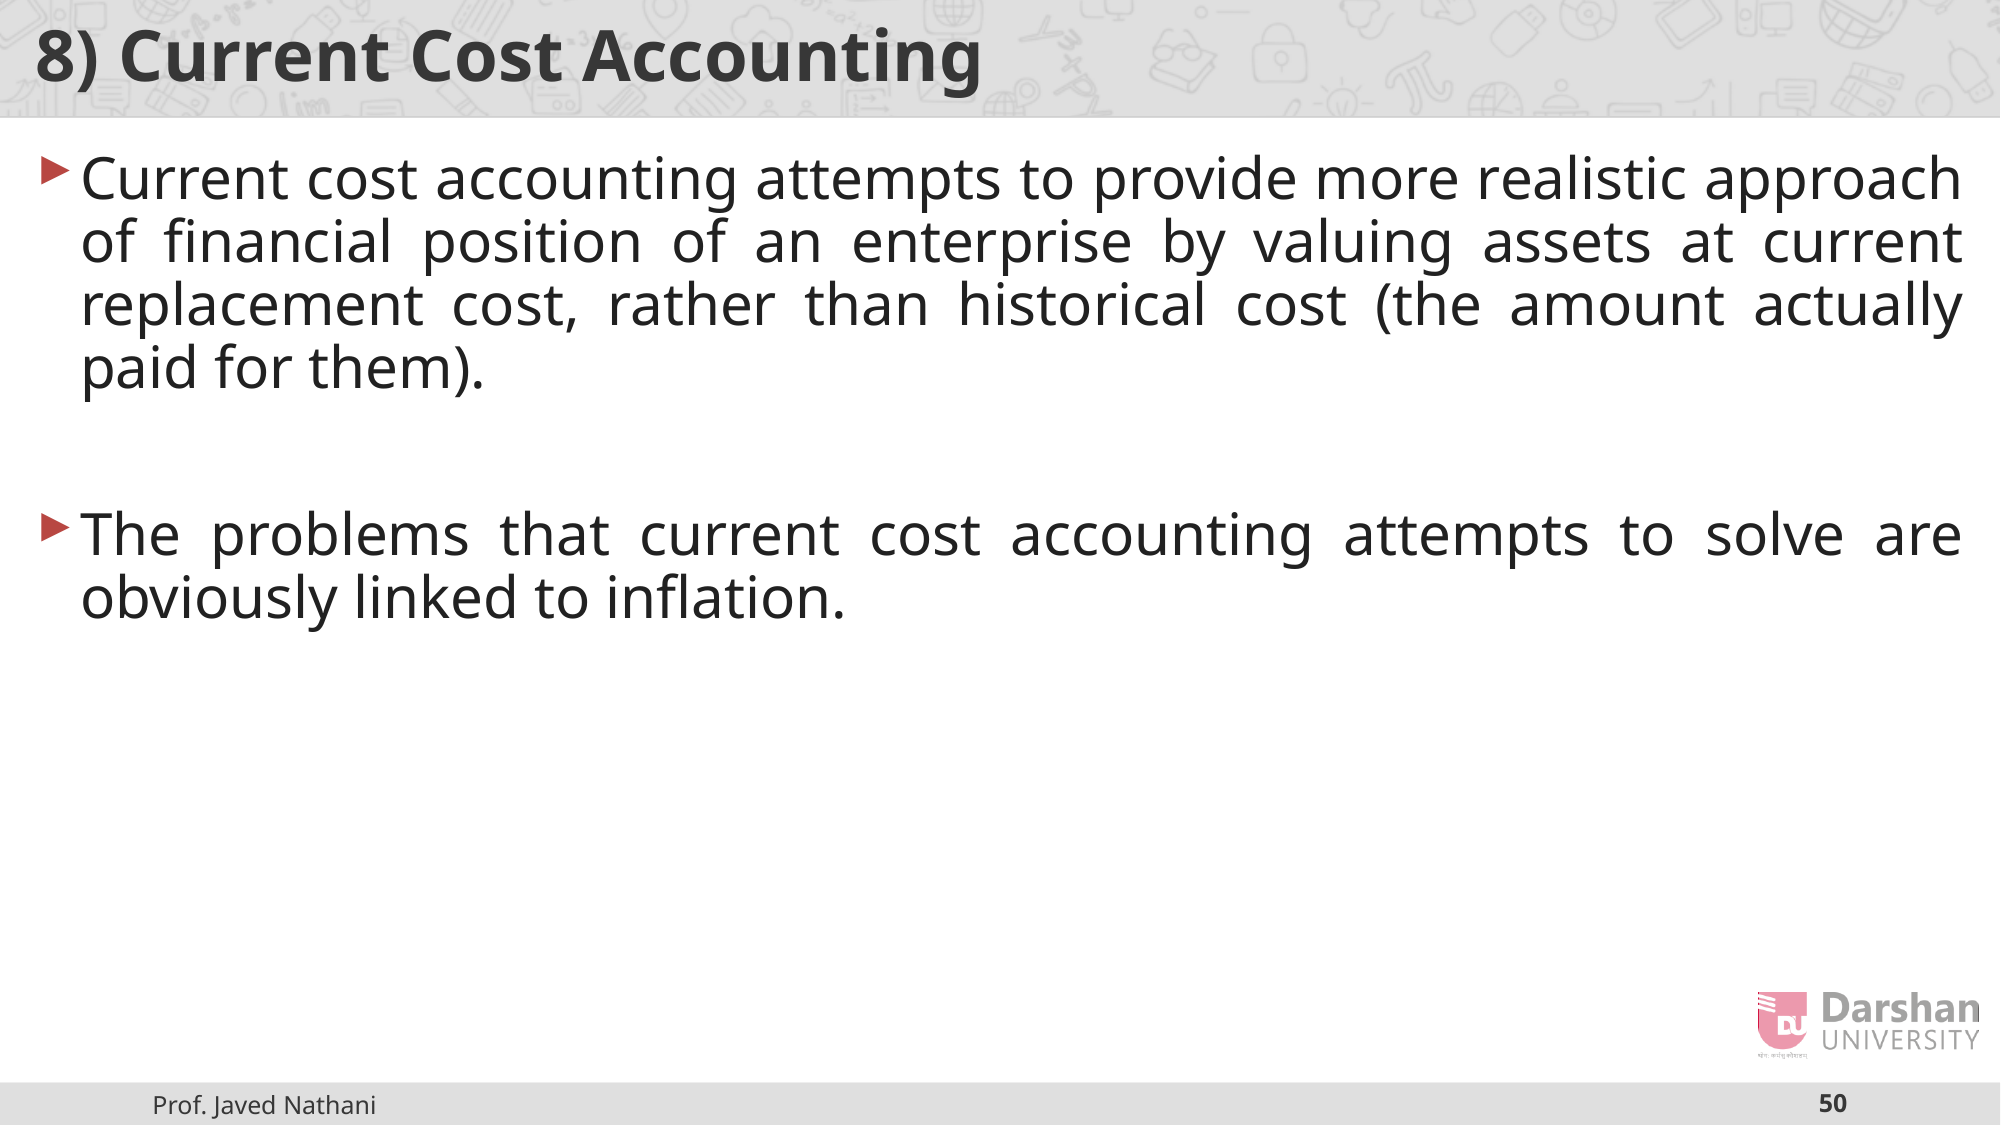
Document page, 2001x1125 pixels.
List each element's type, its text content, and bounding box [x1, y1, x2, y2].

title 8) Current Cost Accounting [0, 0, 2000, 117]
list Current cost accounting attempts to provide more realistic approach of financial position of an enterprise by valuing assets at current replacement cost, rather than historical cost (the amount actually paid for them). The problems that current cost accounting attempts to solve are obviously linked to inflation. [21, 141, 1979, 1059]
